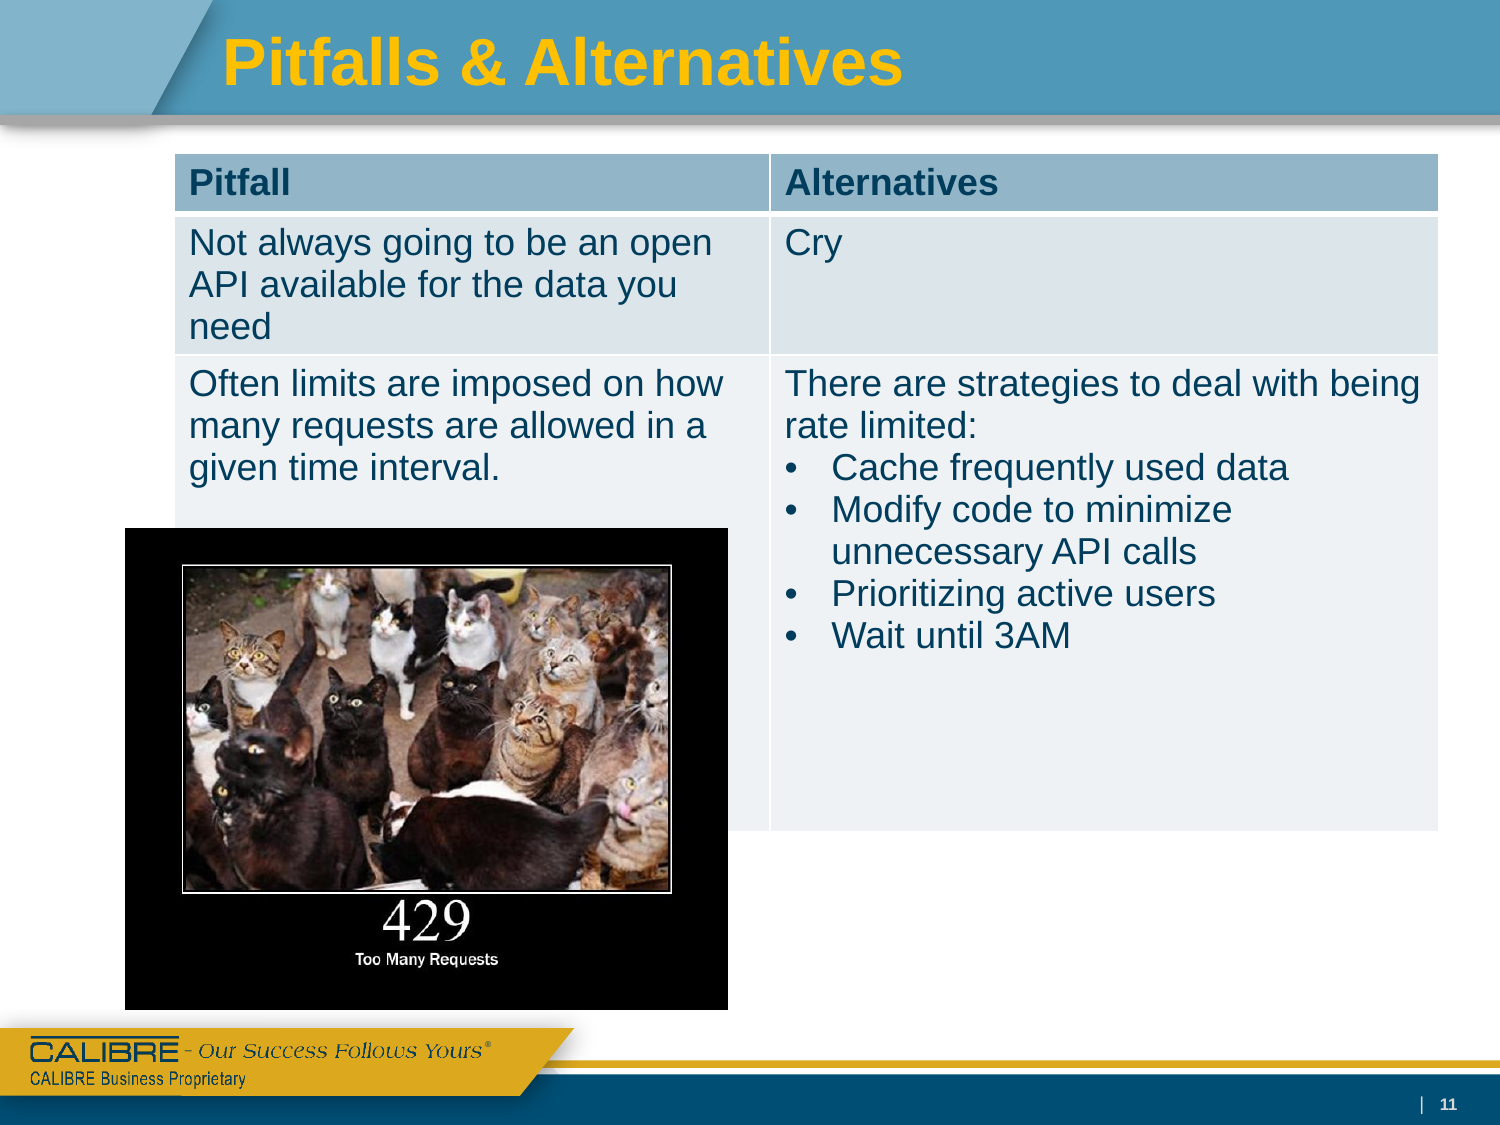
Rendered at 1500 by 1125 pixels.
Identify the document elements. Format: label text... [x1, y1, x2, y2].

table_header Alternatives [771, 154, 1438, 211]
picture [125, 528, 728, 1011]
picture [30, 1070, 246, 1090]
table_cell Often limits are imposed on how many requests are allowed in a given time interval. [175, 356, 769, 831]
picture [192, 1039, 491, 1062]
picture [28, 1036, 180, 1068]
table_cell There are strategies to deal with being rate limited: Cache frequently used data Modify code to minimize unnecessary API calls Prioritizing active users Wait until 3AM [771, 356, 1438, 831]
table_cell Not always going to be an open API available for the data you need [175, 217, 769, 354]
table_cell Cry [771, 217, 1438, 354]
title Pitfalls & Alternatives [207, 9, 1479, 109]
table_header Pitfall [175, 154, 769, 211]
